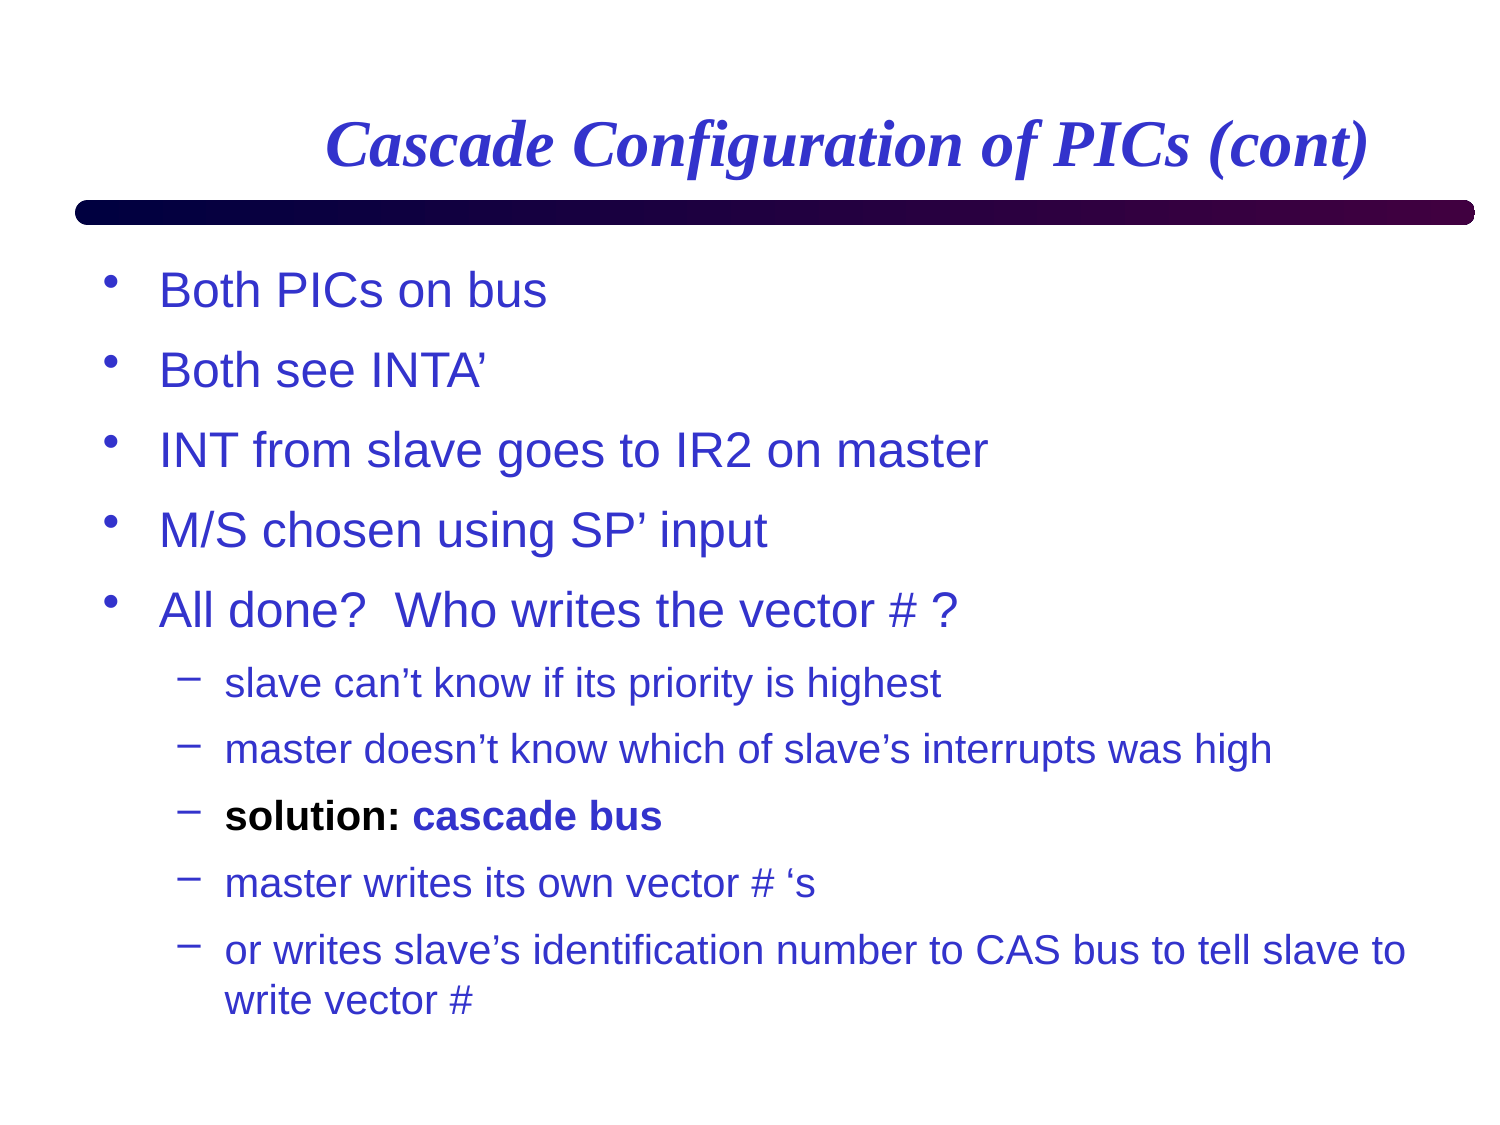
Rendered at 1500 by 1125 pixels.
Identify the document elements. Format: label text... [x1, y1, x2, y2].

list Both PICs on bus Both see INTA’ INT from slave goes to IR2 on master M/S chosen using SP’ input All done? Who writes the vector # ? slave can’t know if its priority is highest master doesn’t know which of slave’s interrupts was high solution: cascade bus master writes its own vector # ‘s or writes slave’s identification number to CAS bus to tell slave to write vector # [87, 249, 1463, 1038]
title Cascade Configuration of PICs (cont) [112, 37, 1388, 188]
